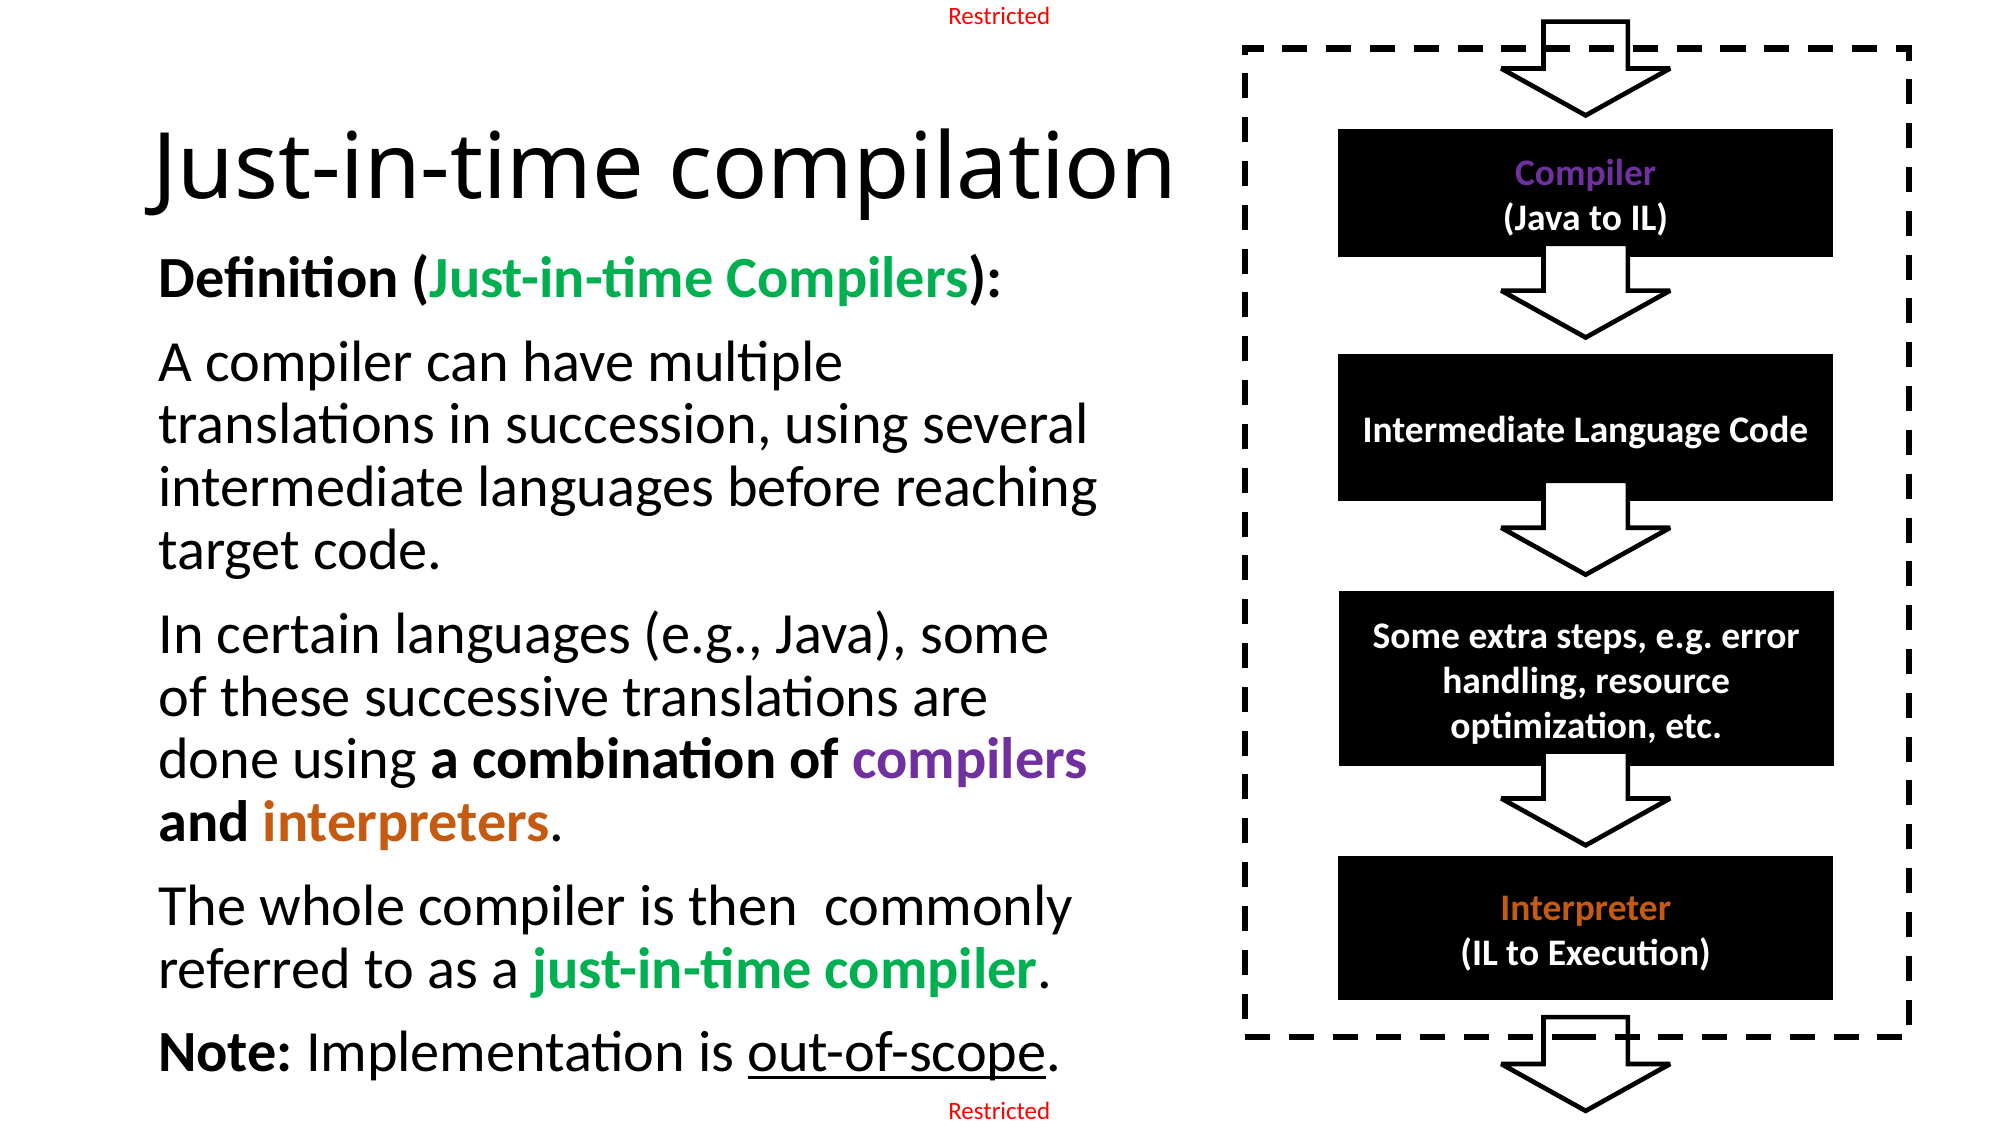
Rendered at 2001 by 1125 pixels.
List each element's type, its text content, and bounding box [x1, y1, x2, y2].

title Just-in-time compilation [137, 59, 1244, 278]
list Definition (Just-in-time Compilers): A compiler can have multiple translations in succession, using several intermediate languages before reaching target code. In certain languages (e.g., Java), some of these successive translations are done using a combination of compilers and interpreters. The whole compiler is then commonly referred to as a just-in-time compiler. Note: Implementation is out-of-scope. [143, 239, 1117, 1111]
text_box [1500, 1038, 1671, 1113]
text_box [1542, 20, 1629, 48]
text_box [1244, 47, 1910, 1038]
